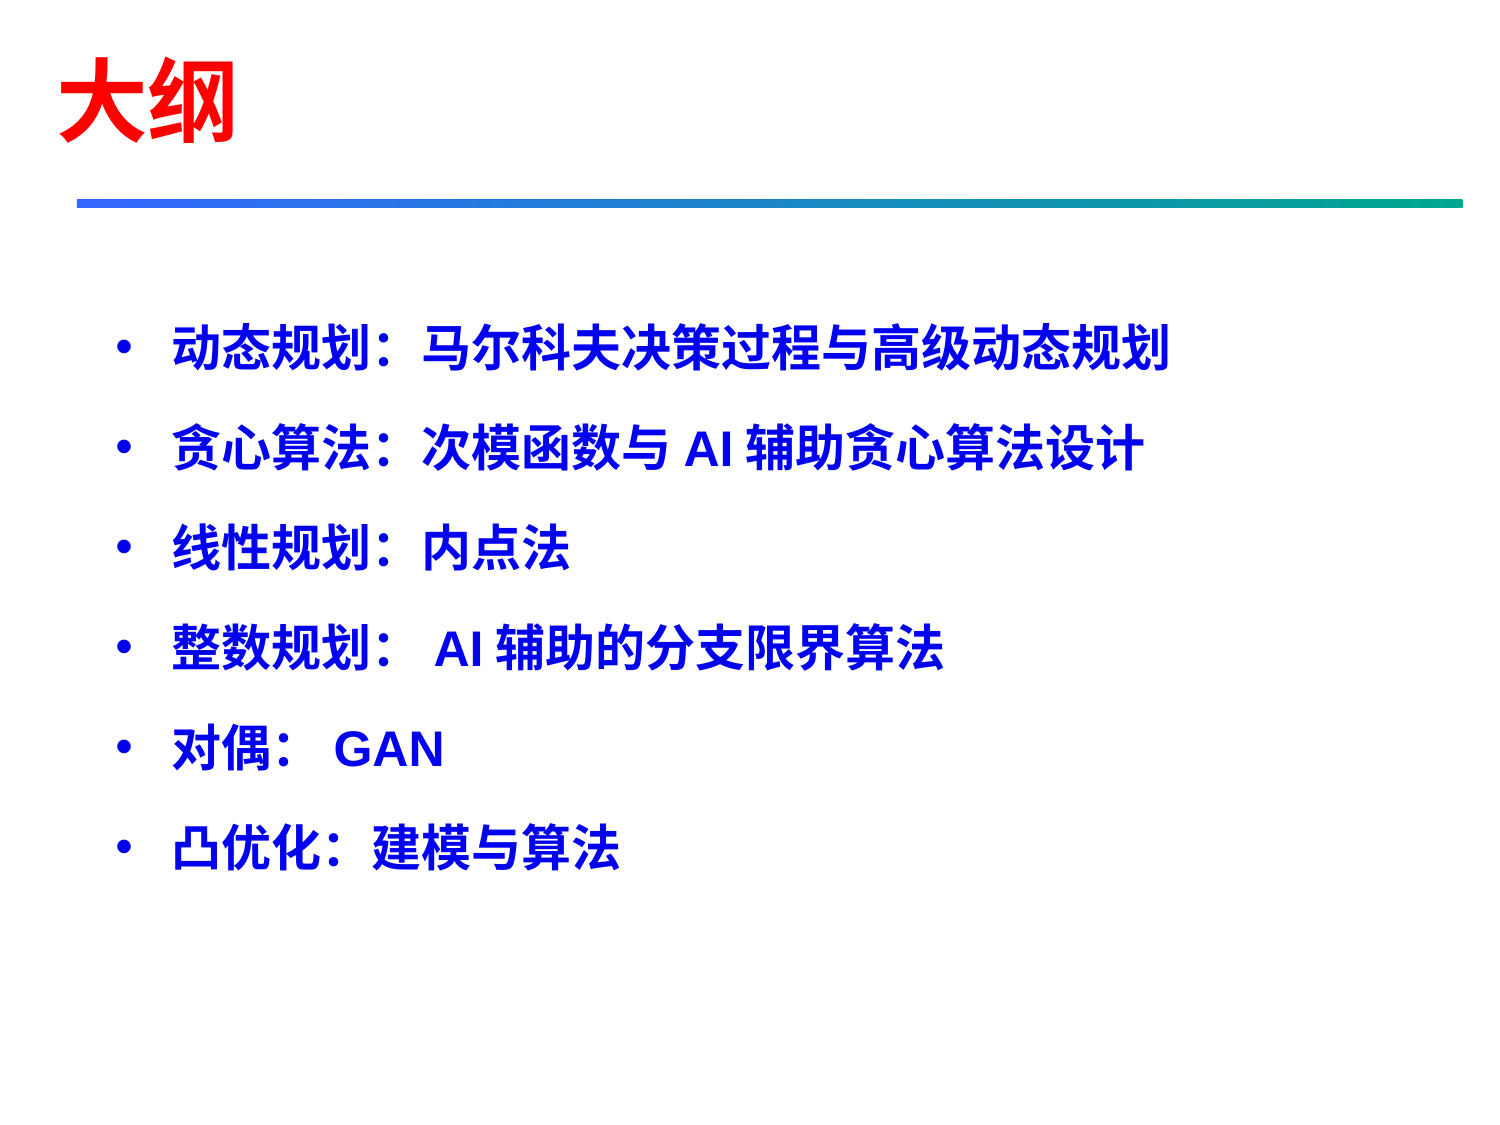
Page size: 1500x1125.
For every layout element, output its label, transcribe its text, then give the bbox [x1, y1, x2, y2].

list 动态规划：马尔科夫决策过程与高级动态规划 贪心算法：次模函数与AI辅助贪心算法设计 线性规划：内点法 整数规划：AI辅助的分支限界算法 对偶：GAN 凸优化：建模与算法 [100, 278, 1500, 1024]
title 大纲 [41, 10, 1459, 188]
